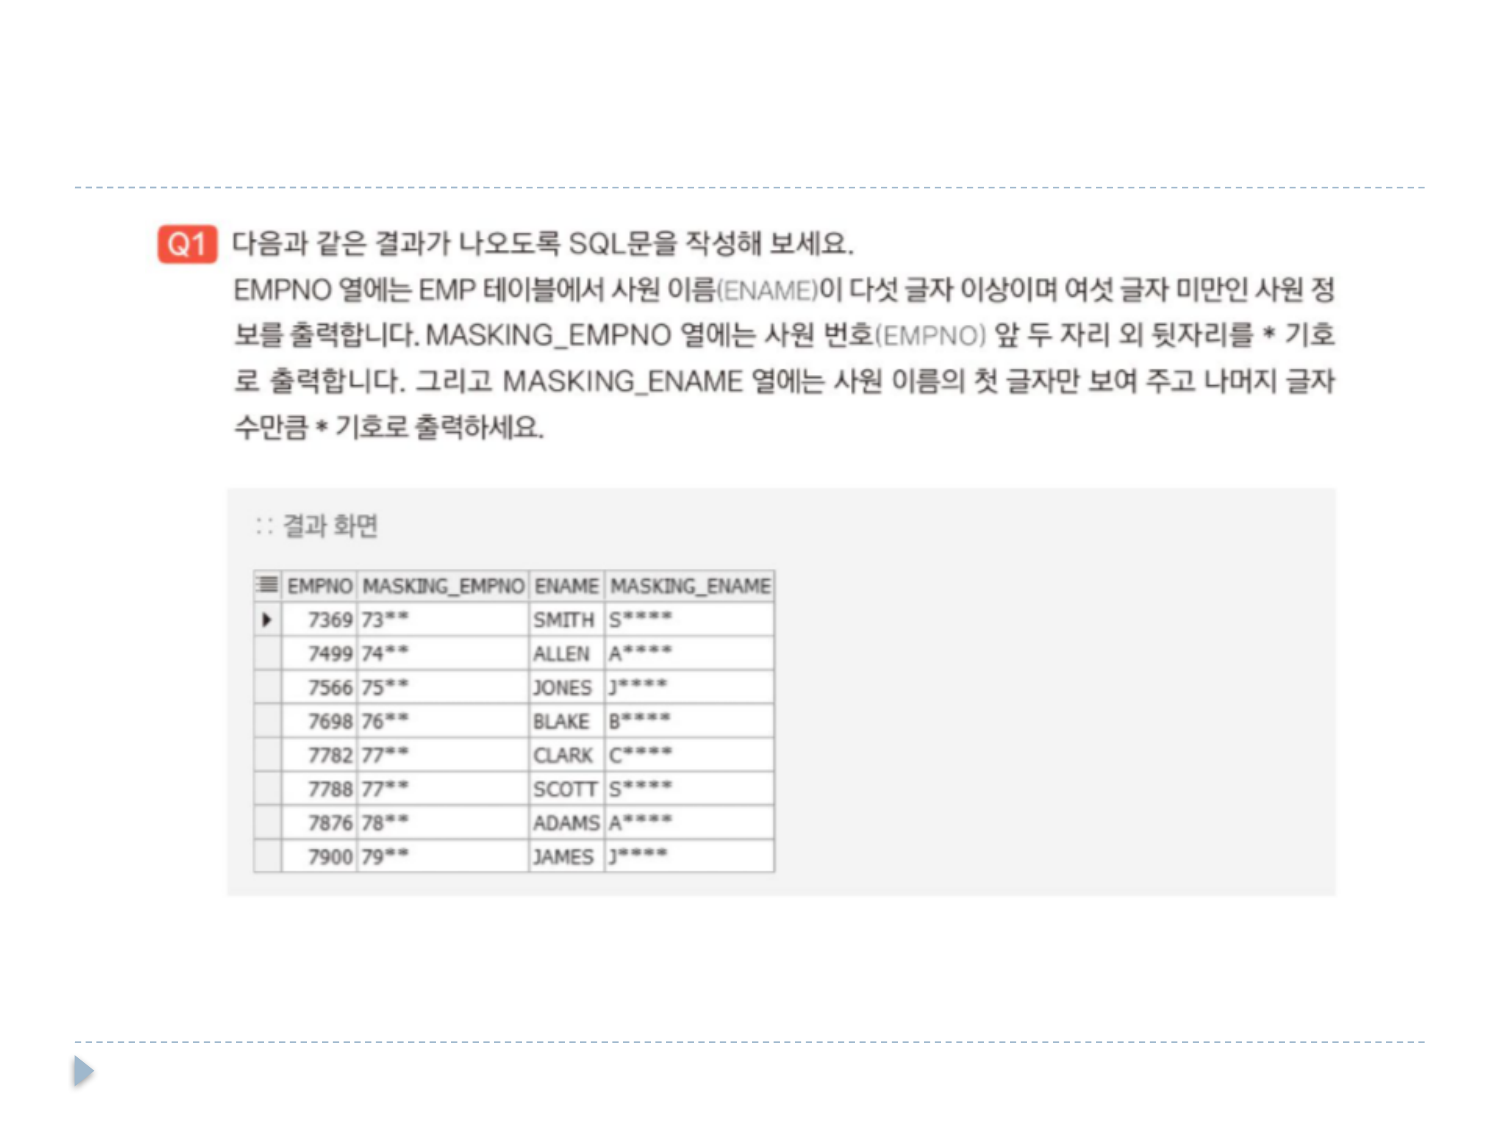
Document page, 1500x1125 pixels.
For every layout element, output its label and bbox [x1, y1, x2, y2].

picture [145, 213, 1355, 912]
